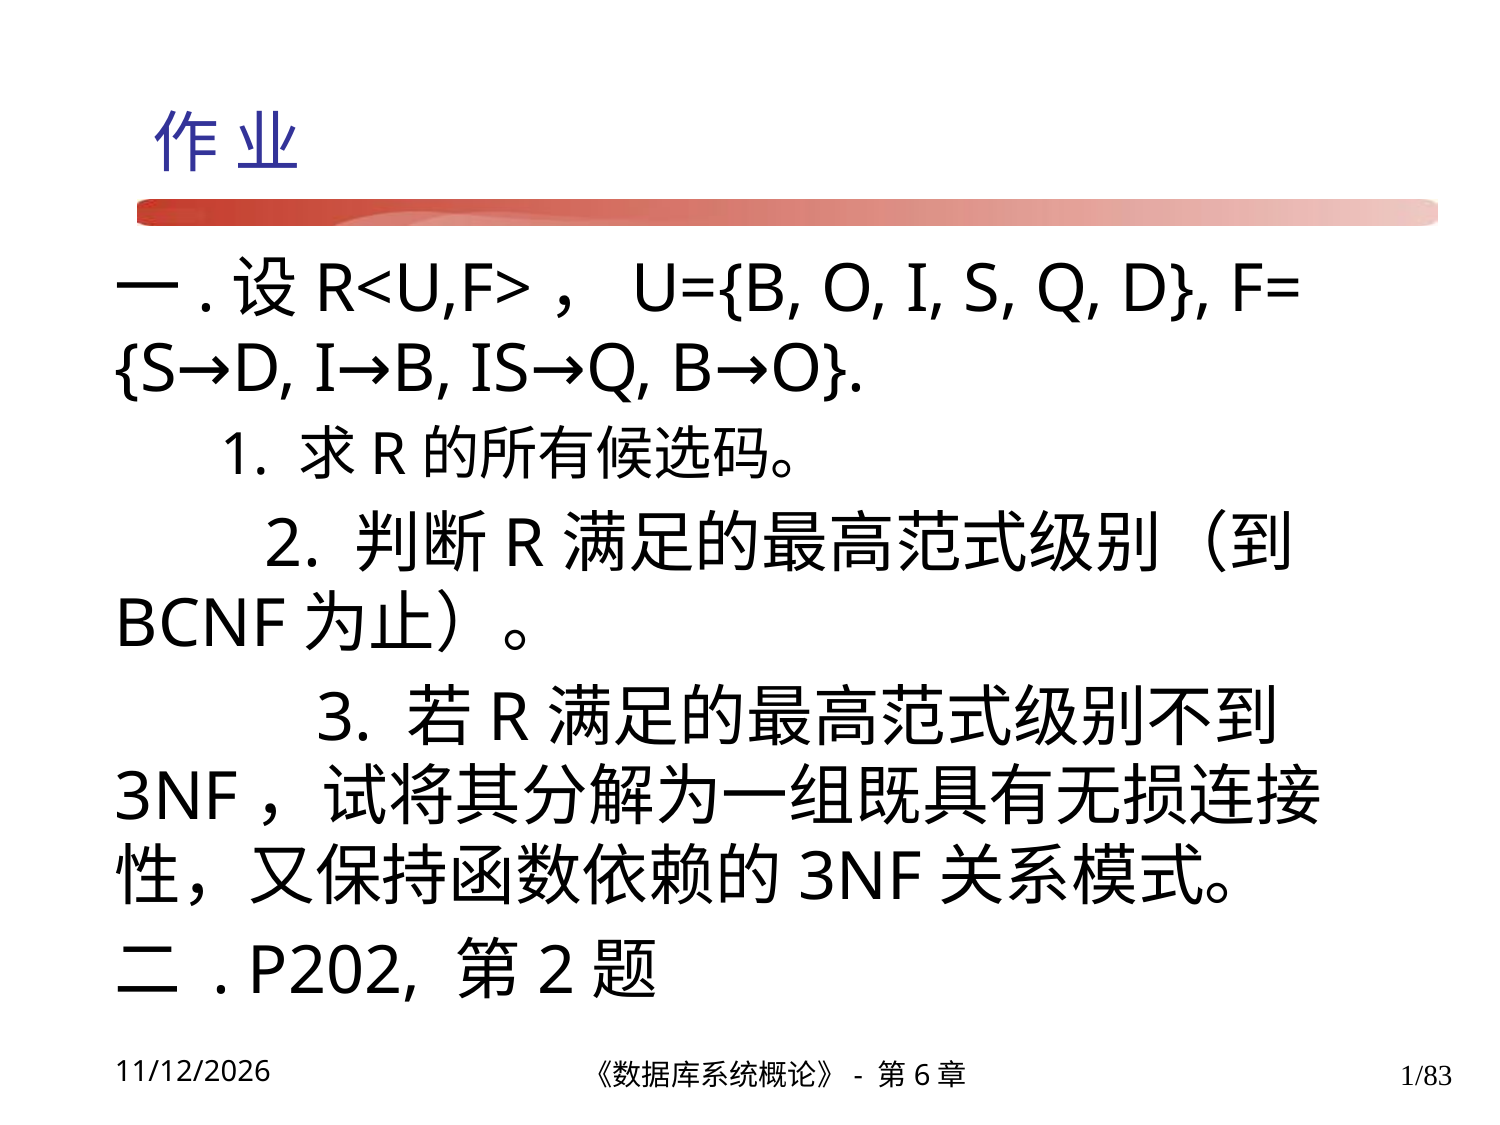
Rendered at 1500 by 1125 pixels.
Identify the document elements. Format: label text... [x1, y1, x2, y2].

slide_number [99, 1025, 413, 1100]
picture [137, 199, 1438, 226]
list 一.设R<U,F>，U={B, O, I, S, Q, D}, F= {S→D, I→B, IS→Q, B→O}. 1. 求R的所有候选码。 2. 判断R满足的最高范式级别（到BCNF为止）。 3. 若R满足的最高范式级别不到3NF，试将其分解为一组既具有无损连接性，又保持函数依赖的3NF关系模式。 二 . P202, 第2题 [99, 237, 1469, 1006]
slide_number 1/83 [1155, 1024, 1468, 1100]
title 作 业 [137, 62, 1468, 188]
footer 《数据库系统概论》- 第6章 [537, 1024, 1013, 1100]
